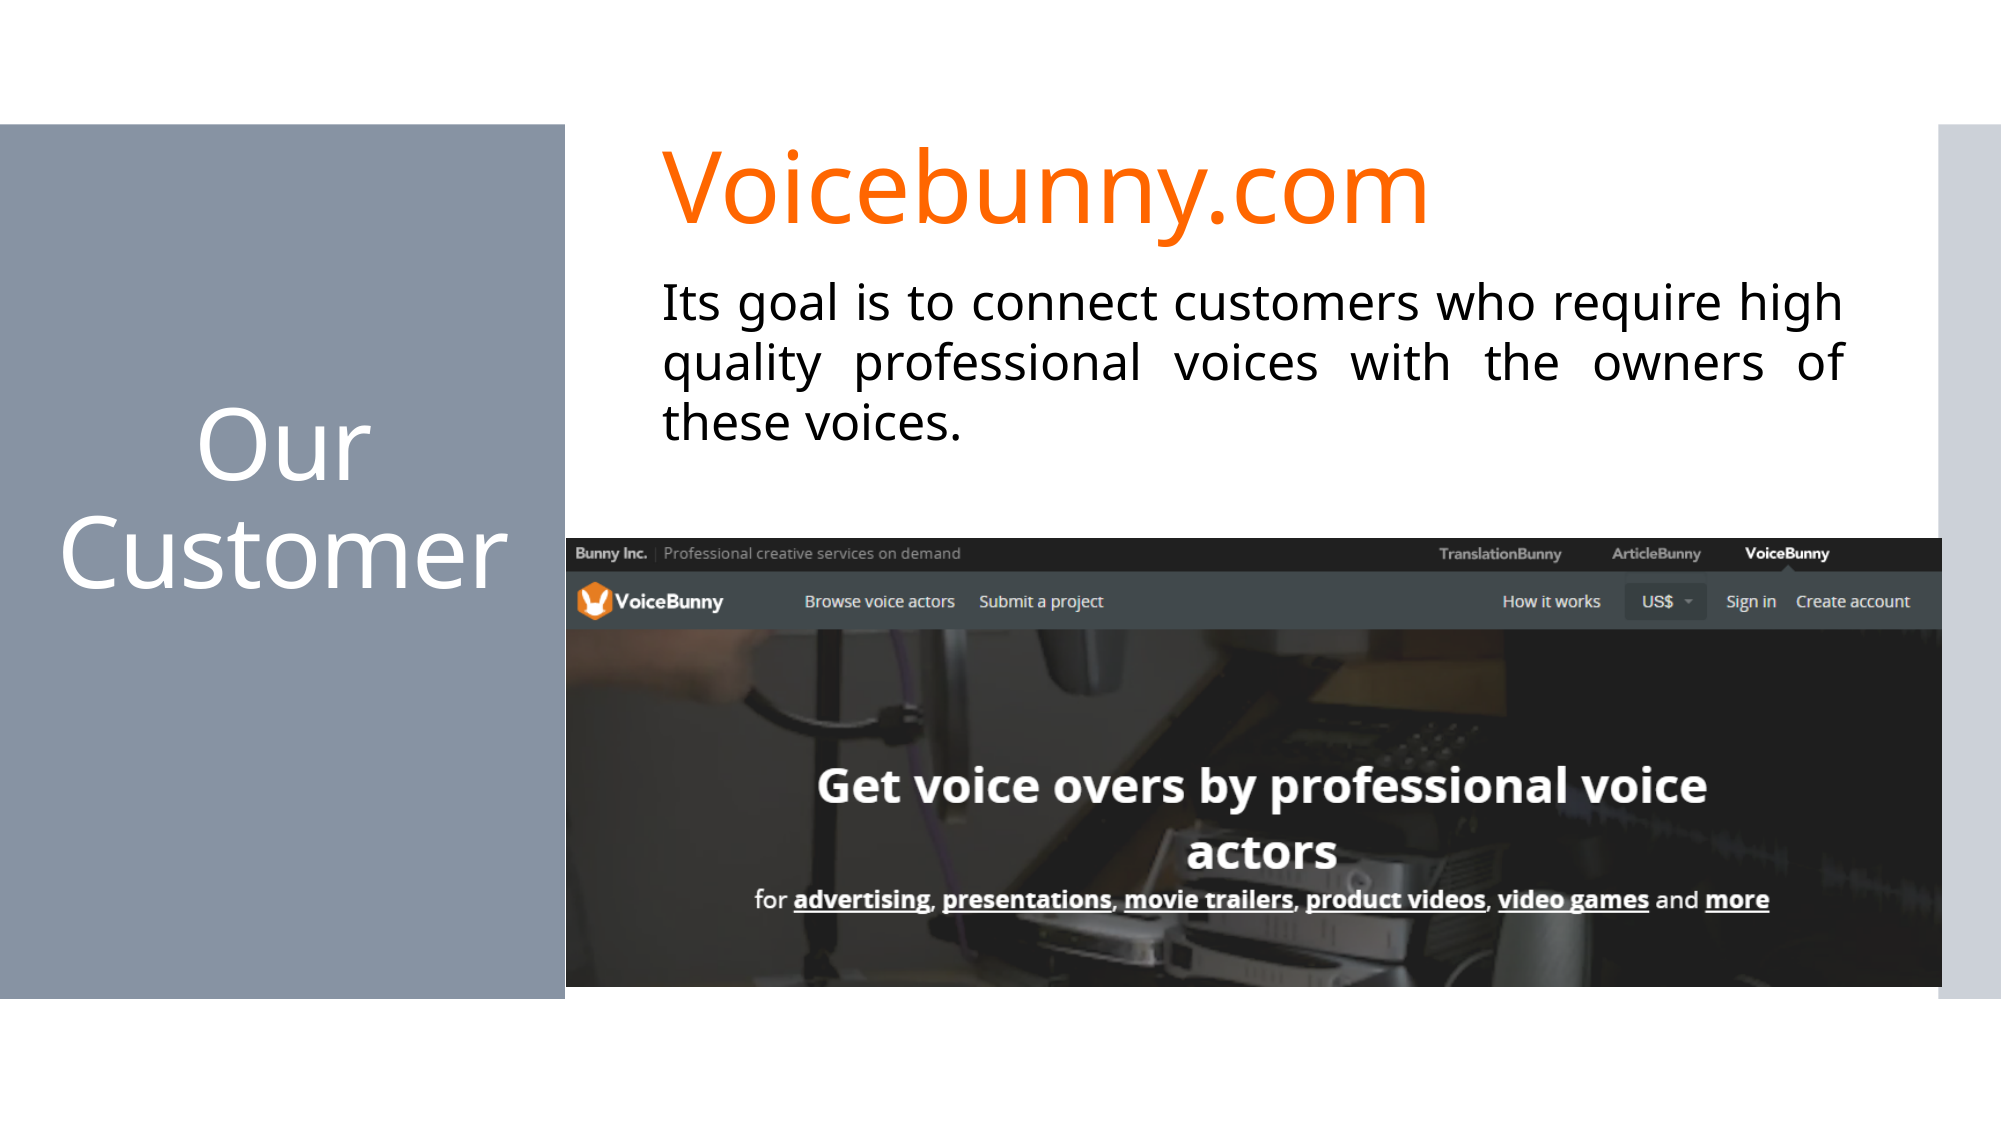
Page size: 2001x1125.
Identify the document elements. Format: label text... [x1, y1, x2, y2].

text_box Its goal is to connect customers who require high quality professional voices with the owners of these voices. [648, 263, 1860, 458]
title Our Customer [41, 184, 525, 940]
text_box Voicebunny.com [648, 116, 1626, 251]
picture [565, 537, 1942, 988]
